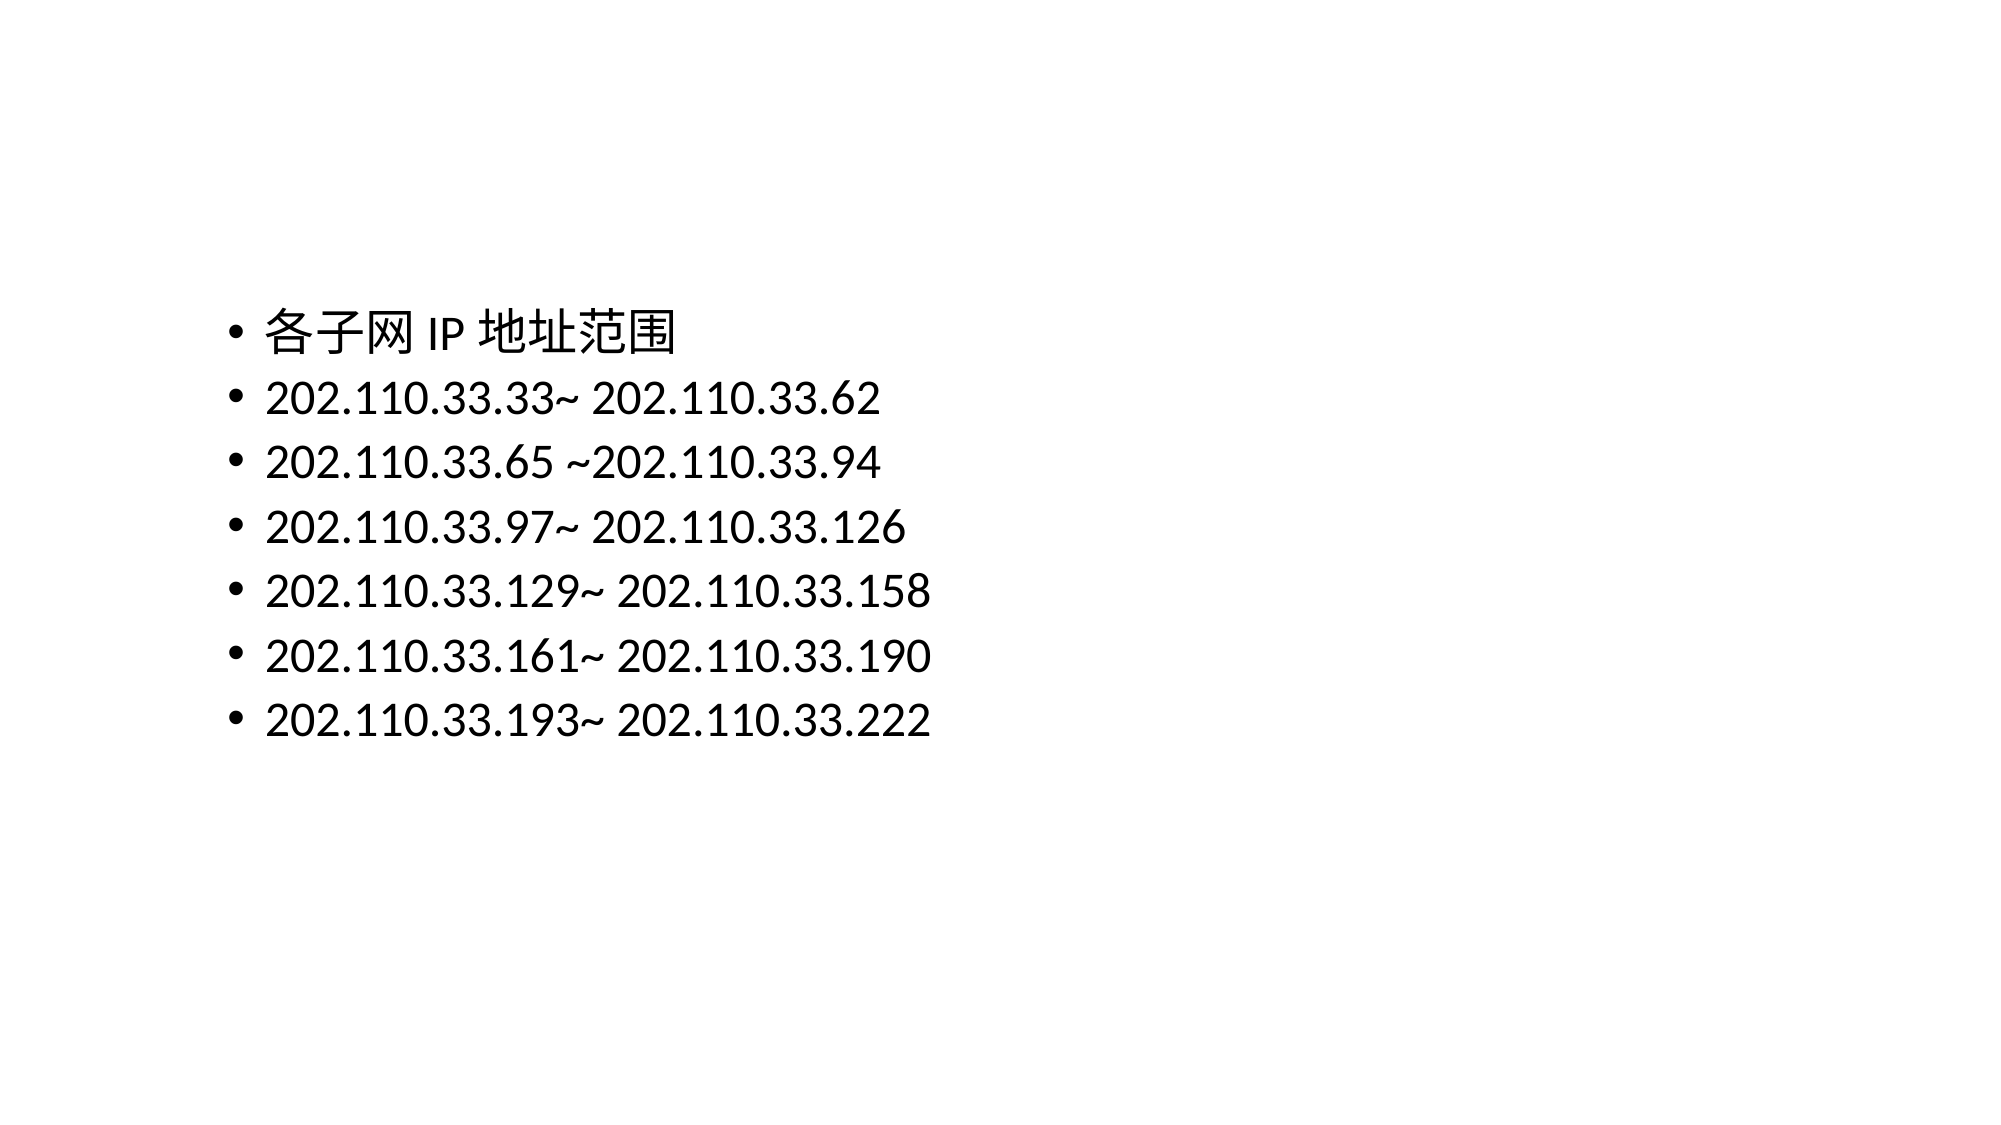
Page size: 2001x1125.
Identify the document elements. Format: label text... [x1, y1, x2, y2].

list 各子网IP地址范围 202.110.33.33~ 202.110.33.62 202.110.33.65 ~202.110.33.94 202.110.33.97~ 202.110.33.126 202.110.33.129~ 202.110.33.158 202.110.33.161~ 202.110.33.190 202.110.33.193~ 202.110.33.222 [137, 299, 1863, 1014]
